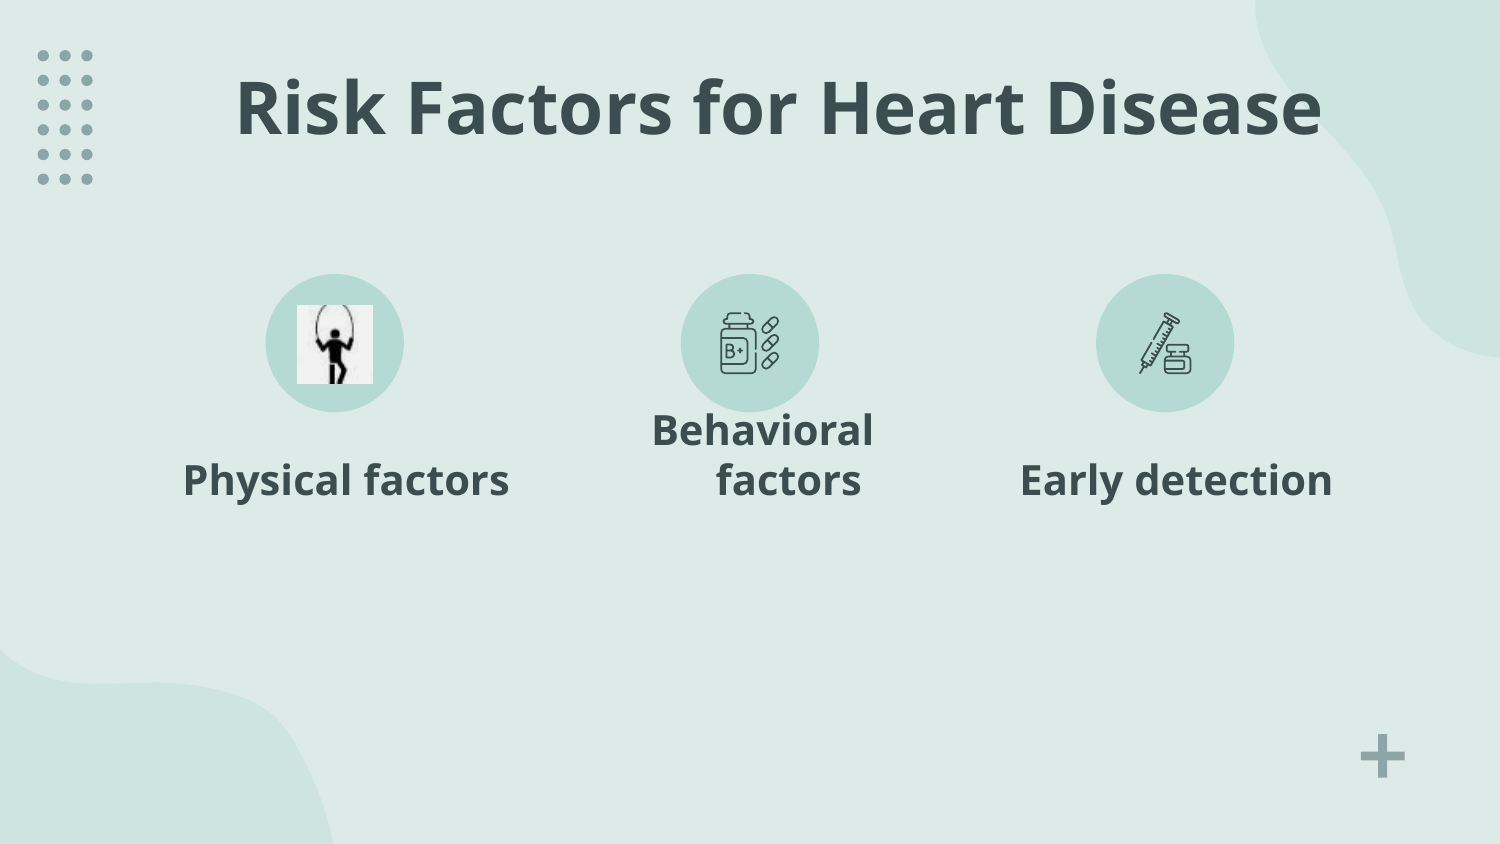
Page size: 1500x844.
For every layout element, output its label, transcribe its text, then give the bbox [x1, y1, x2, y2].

text_box [761, 316, 780, 335]
picture [296, 305, 373, 385]
text_box [680, 273, 820, 413]
text_box [1163, 343, 1192, 375]
title Risk Factors for Heart Disease [147, 58, 1412, 153]
text_box [1139, 312, 1180, 375]
subtitle Behavioral factors [542, 424, 961, 519]
text_box [761, 351, 780, 370]
text_box [1096, 273, 1235, 413]
subtitle Early detection [973, 424, 1357, 519]
text_box [720, 312, 757, 375]
text_box [265, 273, 404, 413]
text_box [761, 333, 779, 352]
subtitle Physical factors [143, 424, 527, 519]
